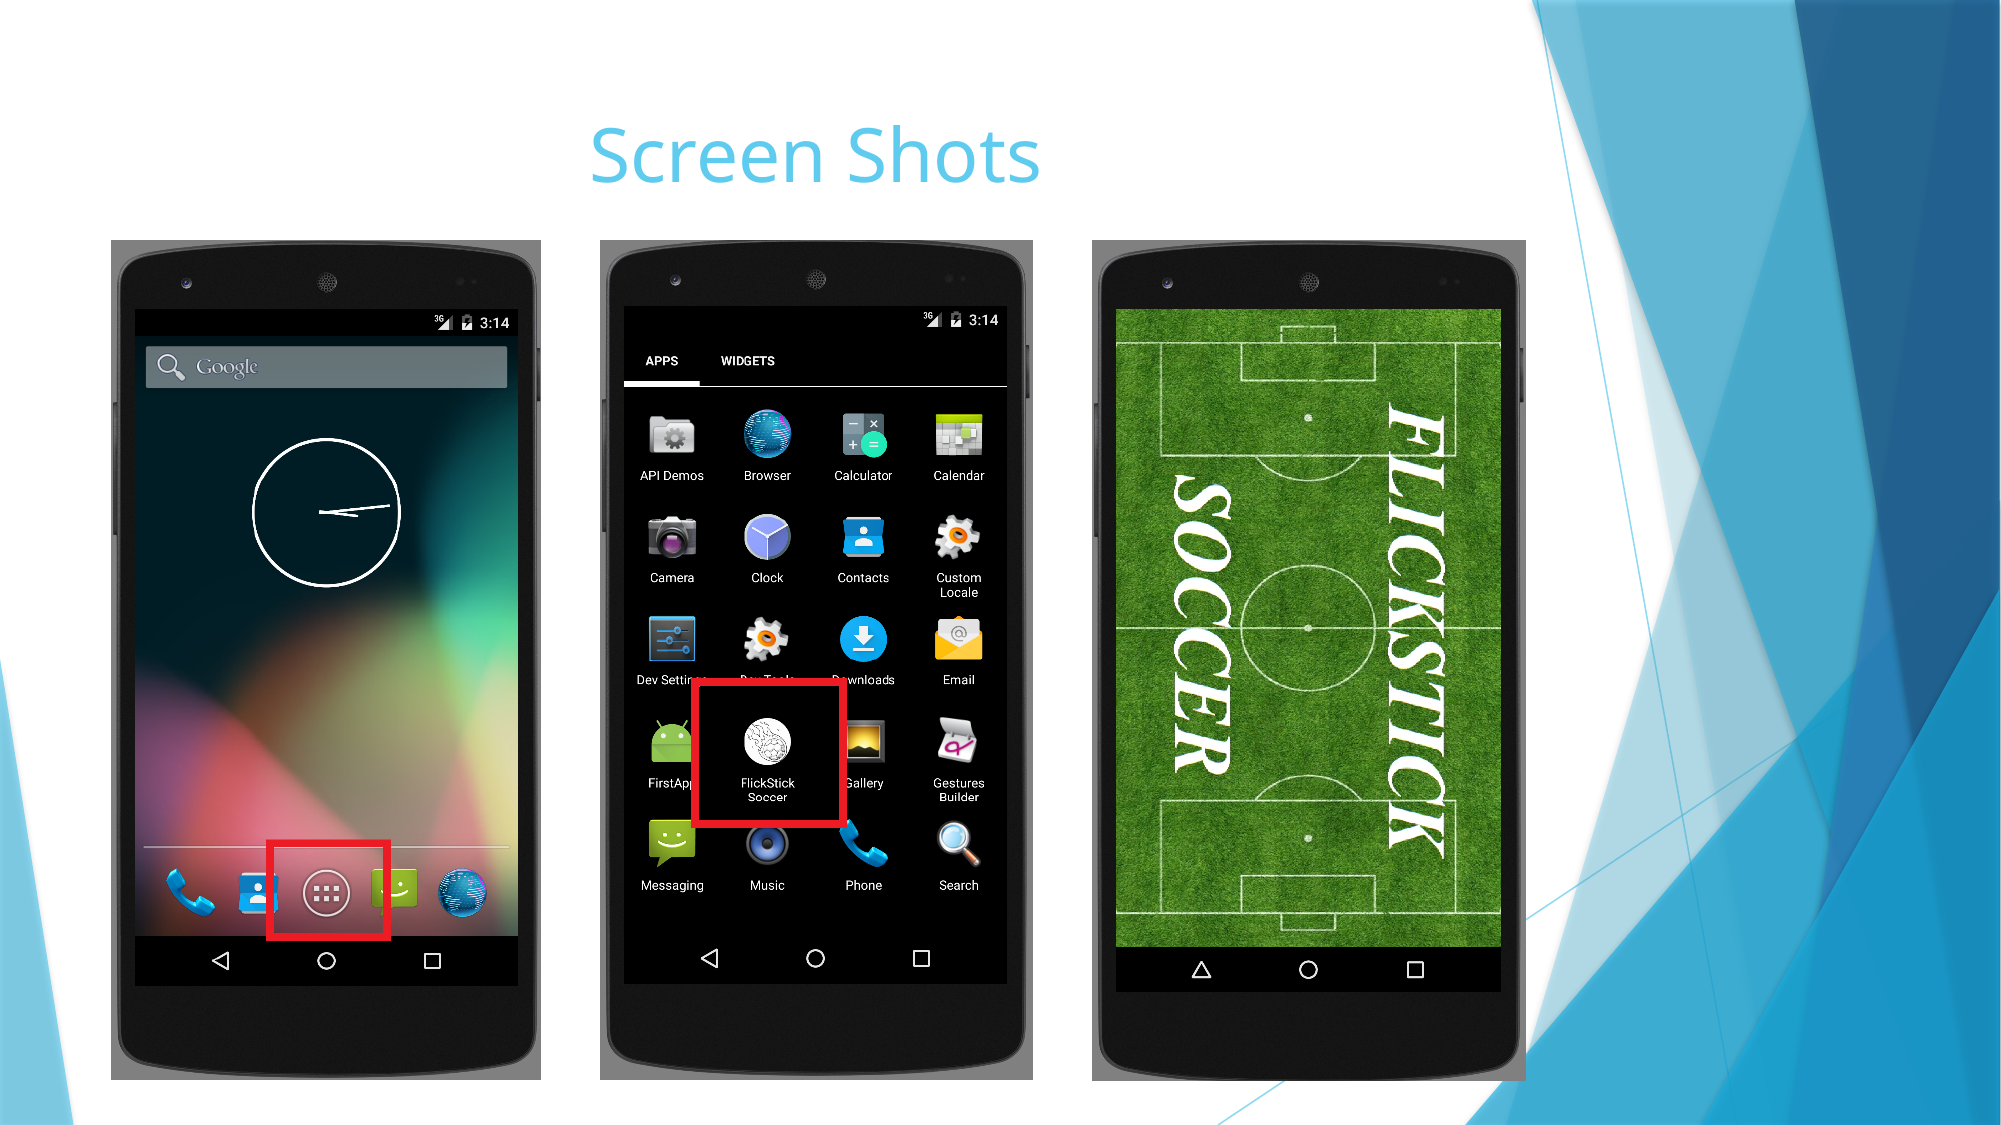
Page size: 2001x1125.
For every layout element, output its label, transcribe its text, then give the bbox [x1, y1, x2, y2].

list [110, 240, 541, 1081]
title Screen Shots [111, 99, 1522, 219]
picture [599, 240, 1033, 1081]
picture [1091, 240, 1526, 1082]
